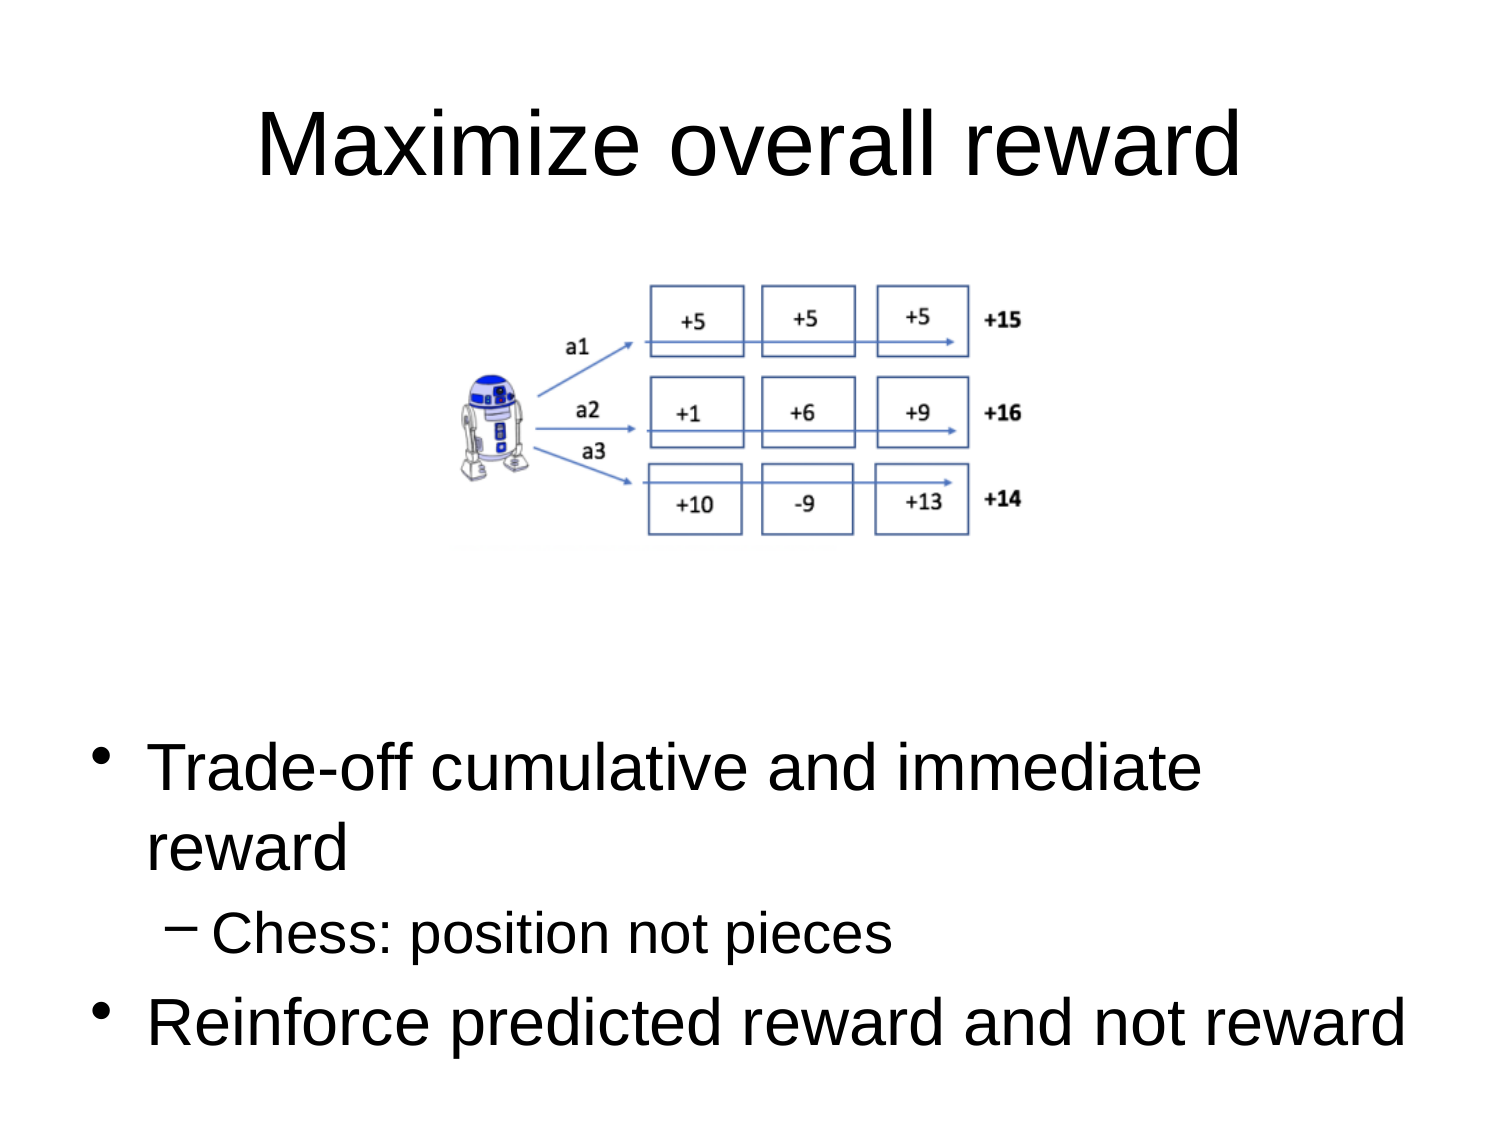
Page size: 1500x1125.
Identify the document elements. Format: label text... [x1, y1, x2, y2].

picture [407, 267, 1046, 571]
title Maximize overall reward [75, 45, 1425, 233]
list Trade-off cumulative and immediate reward Chess: position not pieces Reinforce predicted reward and not reward [75, 716, 1425, 1071]
